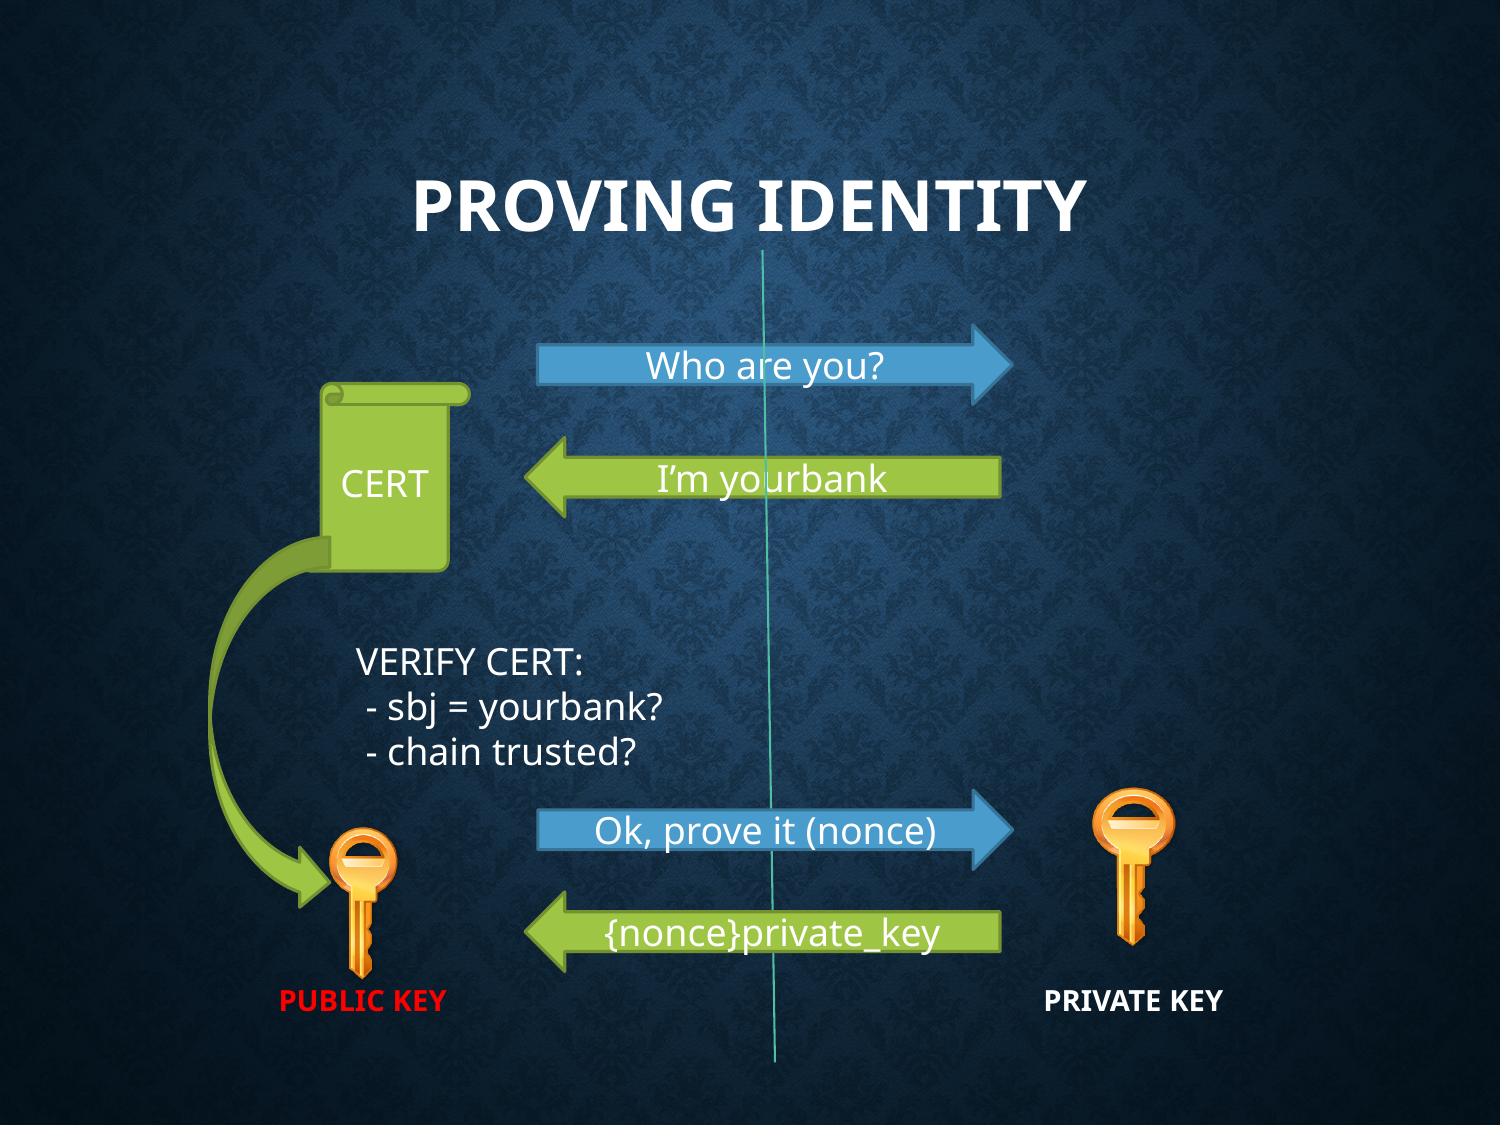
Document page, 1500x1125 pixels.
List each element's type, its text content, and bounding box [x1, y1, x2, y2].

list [1033, 783, 1233, 955]
text_box CERT [307, 381, 471, 573]
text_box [761, 249, 776, 1063]
picture [281, 824, 445, 988]
text_box PRIVATE KEY [992, 974, 1275, 1025]
text_box [208, 535, 332, 881]
text_box PUBLIC KEY [219, 974, 507, 1025]
text_box Ok, prove it (nonce) [536, 808, 755, 852]
title Proving Identity [112, 99, 1387, 318]
text_box I’m yourbank [782, 455, 1002, 499]
text_box Who are you? [782, 323, 1014, 406]
text_box Who are you? [535, 343, 755, 387]
text_box {nonce}private_key [782, 910, 1002, 954]
text_box Ok, prove it (nonce) [782, 788, 1014, 871]
text_box VERIFY CERT: - sbj = yourbank? - chain trusted? [341, 630, 679, 781]
text_box I’m yourbank [523, 435, 755, 519]
text_box {nonce}private_key [523, 890, 755, 973]
